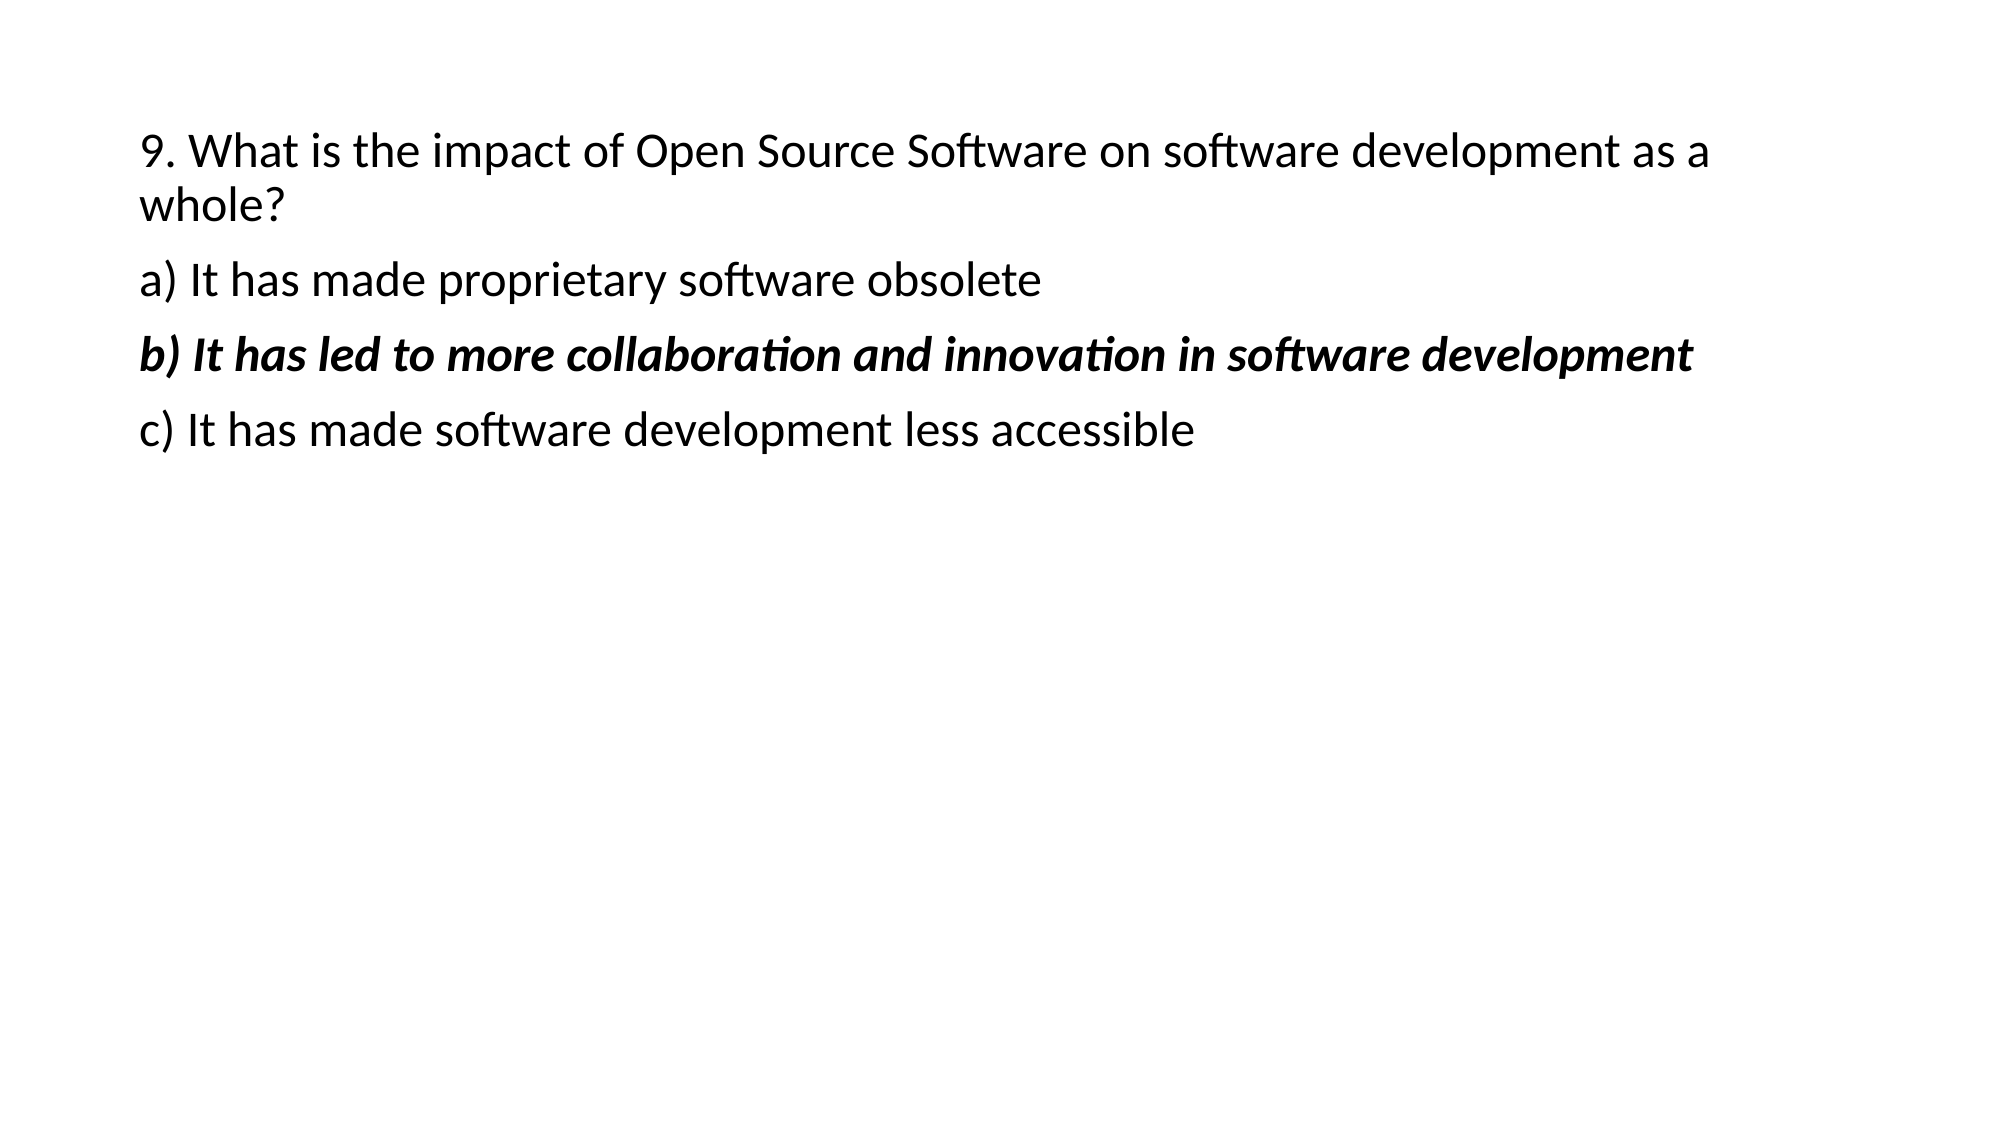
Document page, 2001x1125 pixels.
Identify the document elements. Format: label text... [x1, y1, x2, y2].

list 9. What is the impact of Open Source Software on software development as a whole? a) It has made proprietary software obsolete b) It has led to more collaboration and innovation in software development c) It has made software development less accessible [124, 117, 1850, 831]
